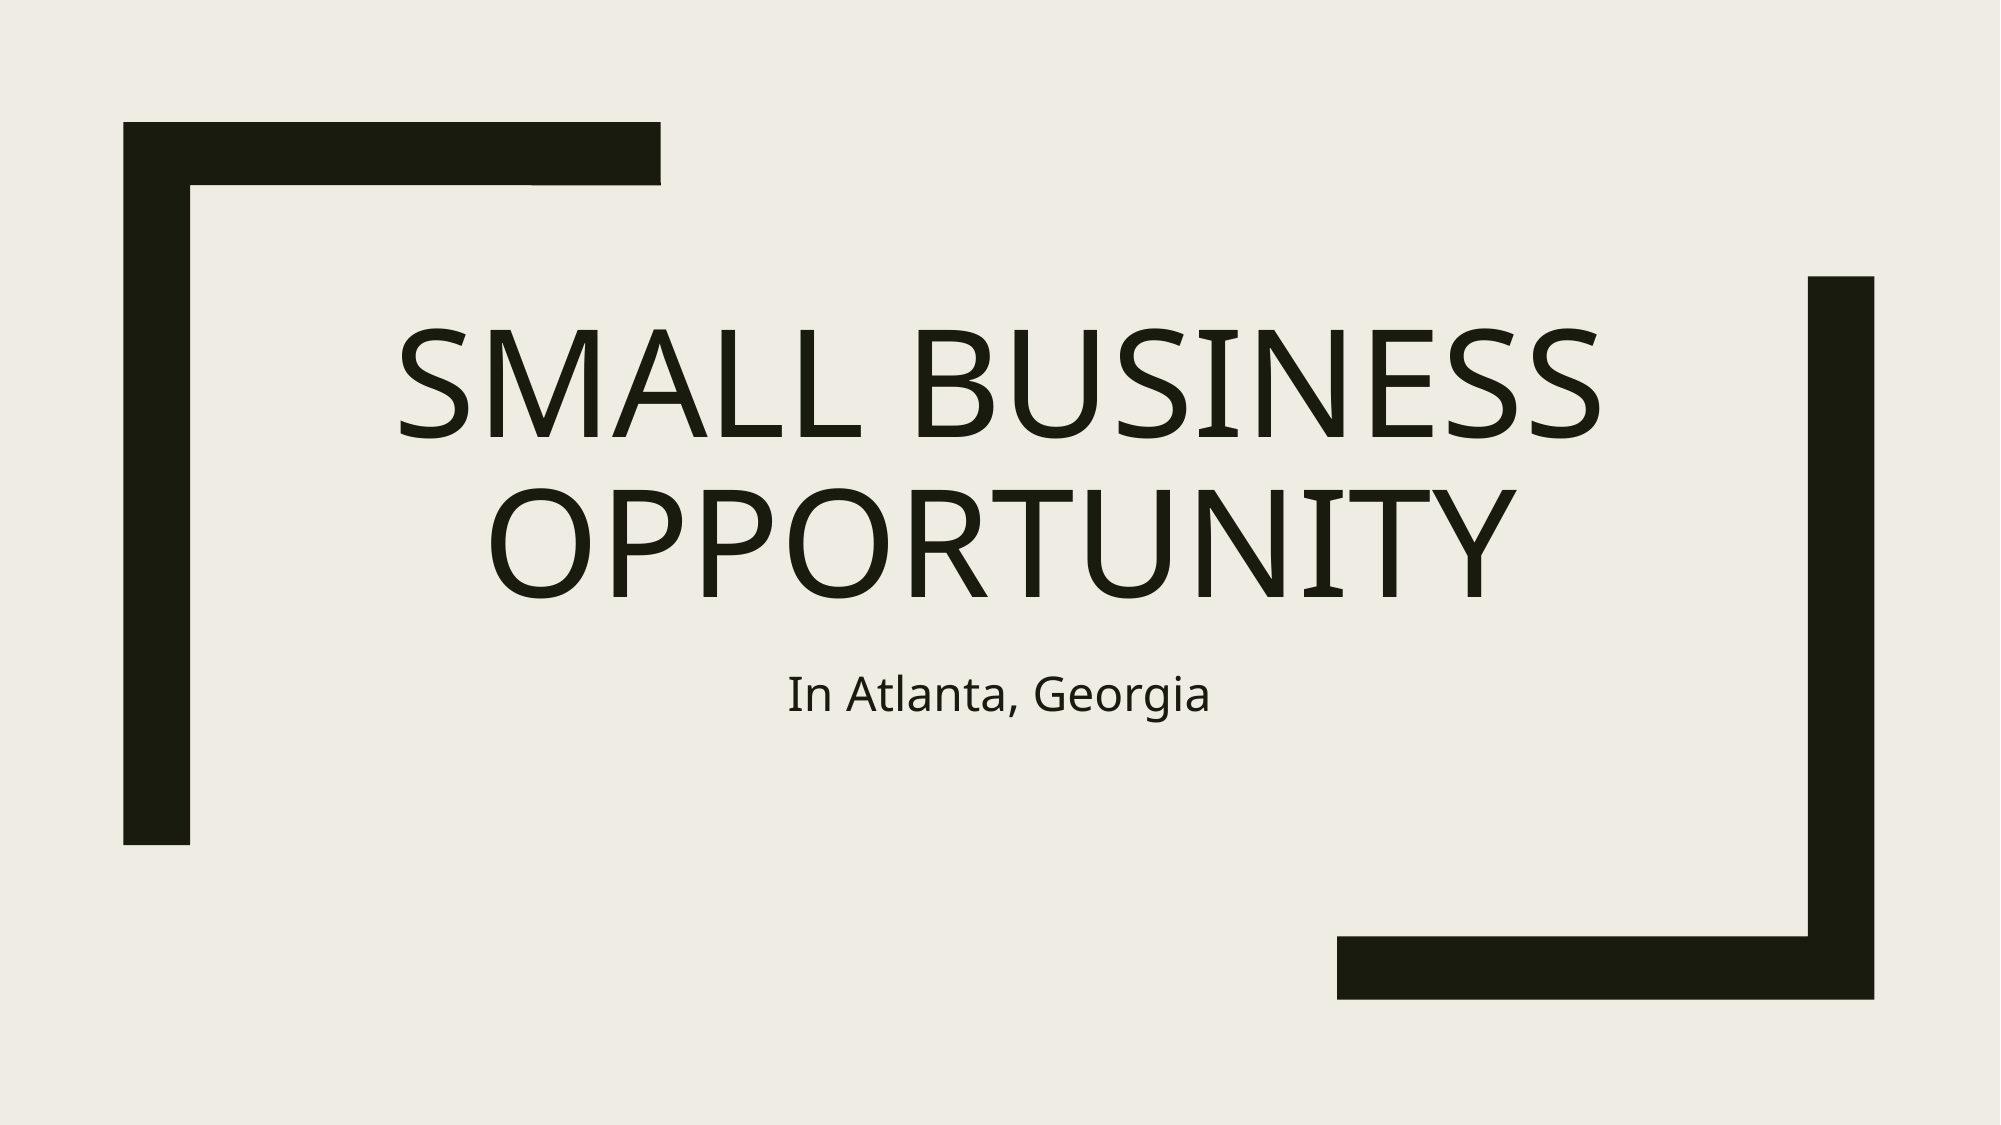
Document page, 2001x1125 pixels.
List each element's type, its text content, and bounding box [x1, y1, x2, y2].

subtitle In Atlanta, Georgia [439, 649, 1561, 828]
title Small Business Opportunity [314, 293, 1686, 638]
